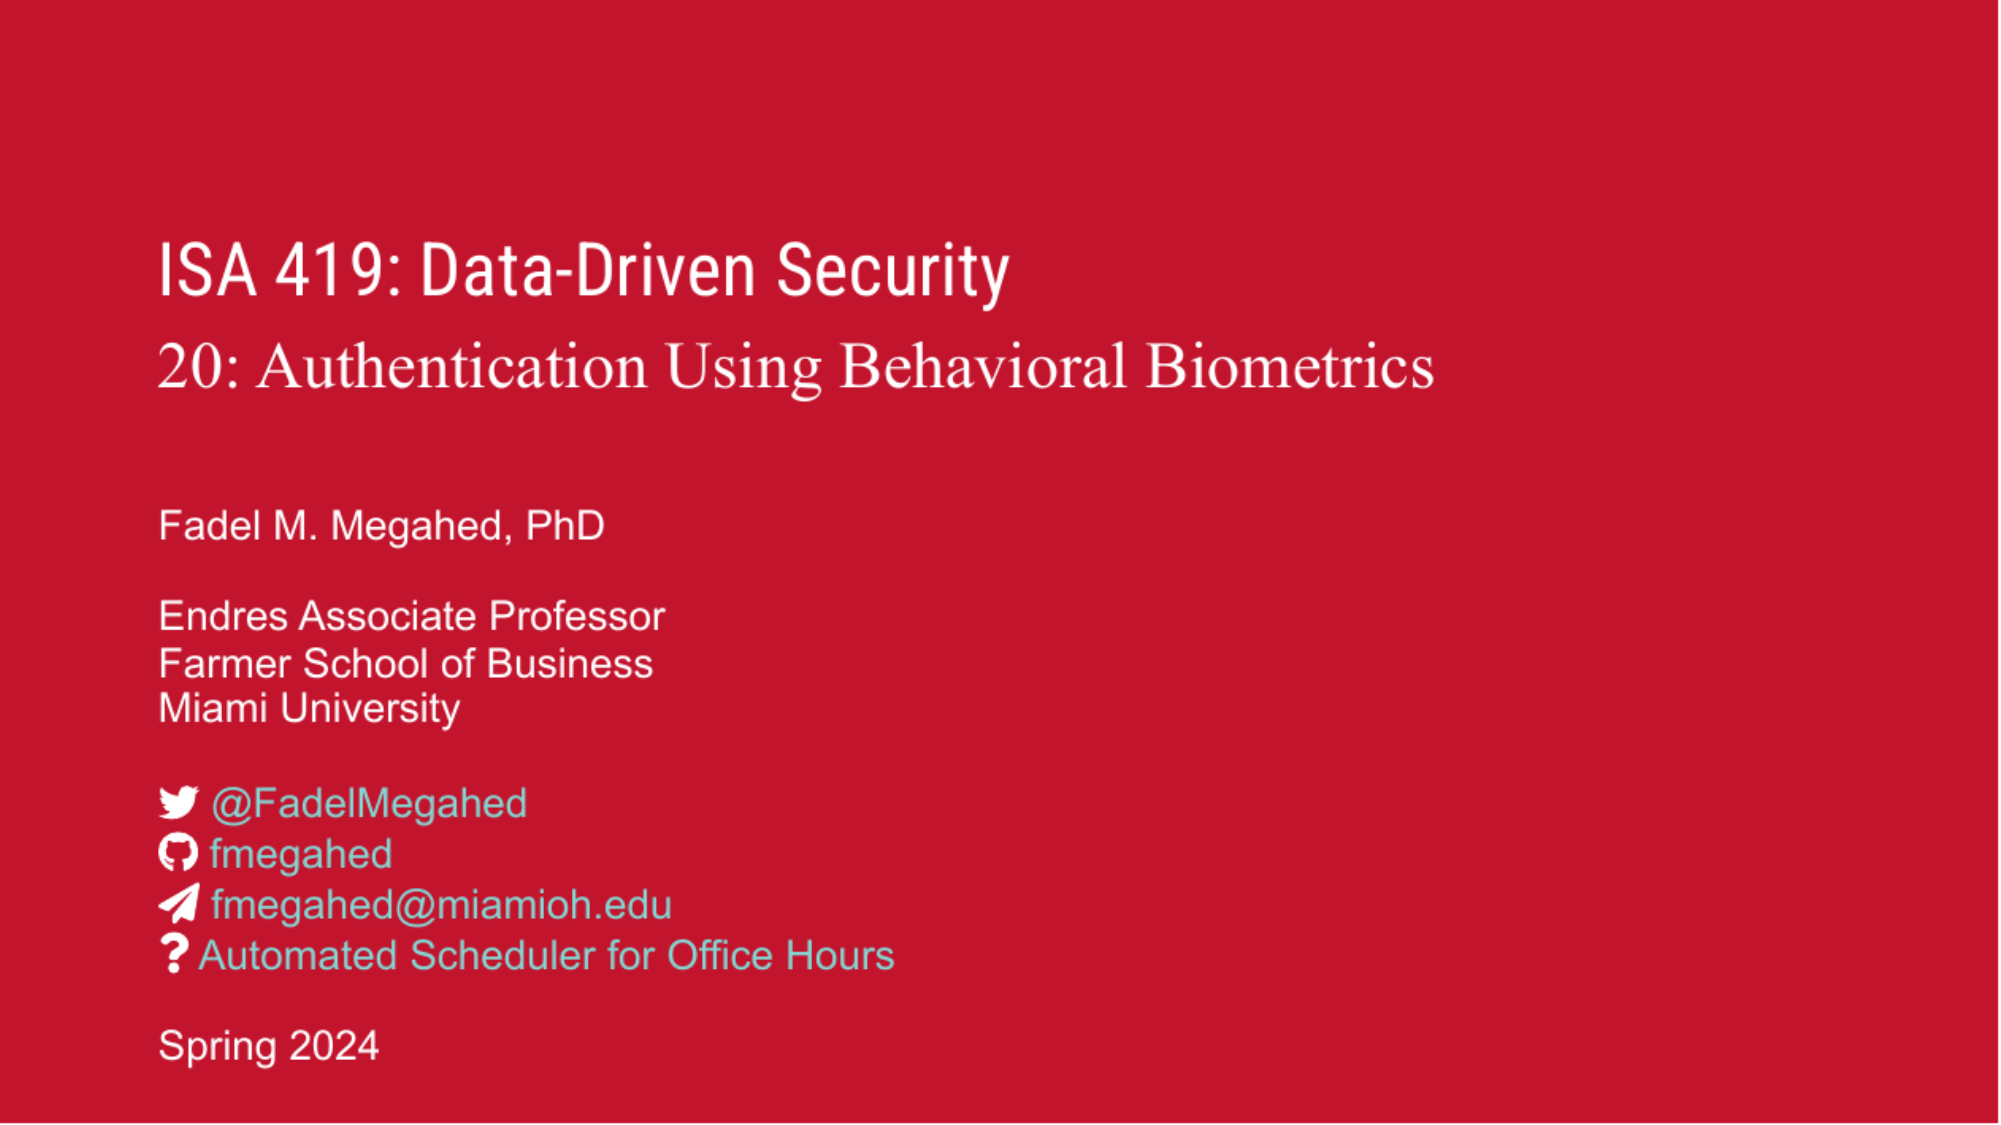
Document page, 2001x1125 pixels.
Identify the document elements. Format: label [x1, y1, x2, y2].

list [0, 0, 2000, 1125]
